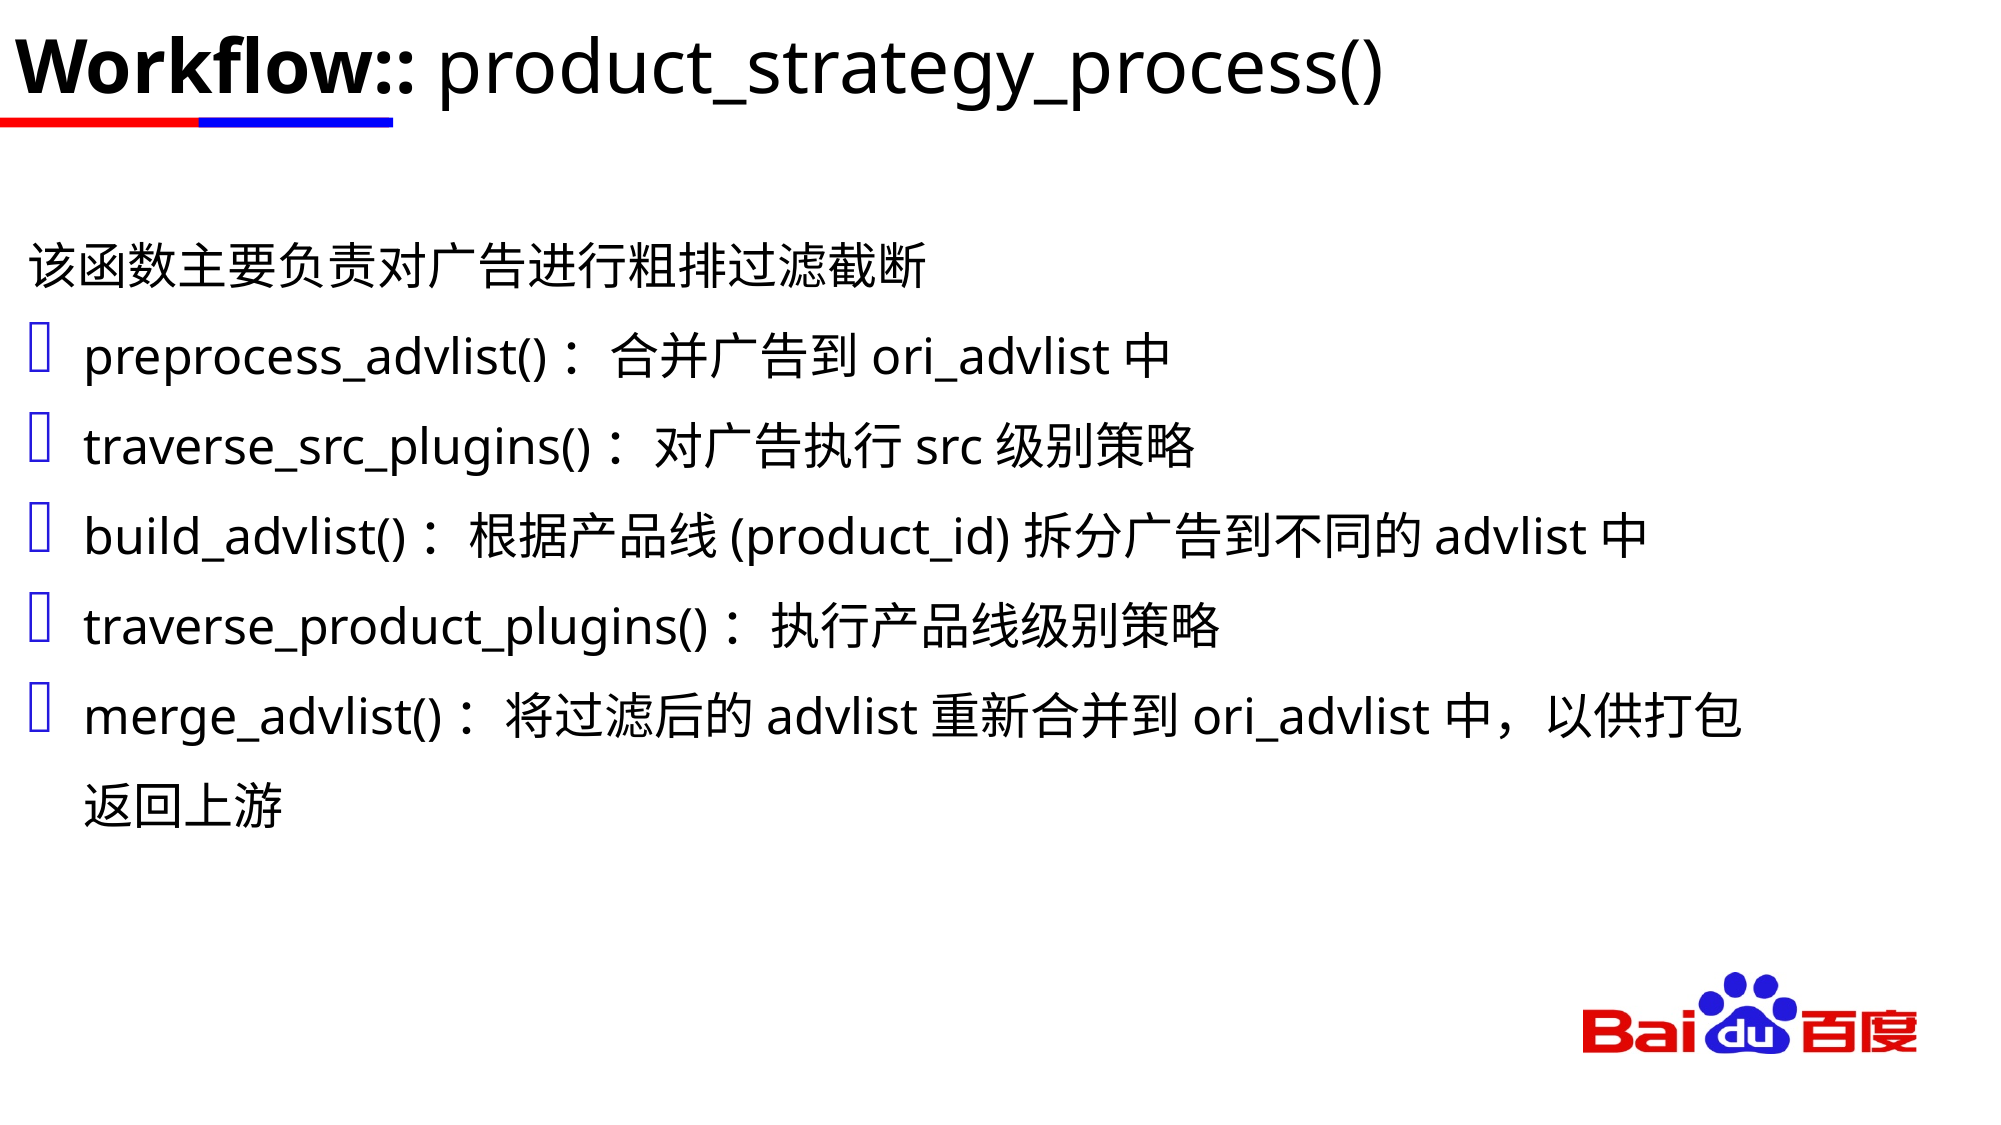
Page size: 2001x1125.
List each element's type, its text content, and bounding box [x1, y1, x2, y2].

title Workflow:: product_strategy_process() [0, 0, 1801, 128]
picture [1583, 972, 1917, 1054]
list 该函数主要负责对广告进行粗排过滤截断 preprocess_advlist()：合并广告到ori_advlist中 traverse_src_plugins()：对广告执行src级别策略 build_advlist()：根据产品线(product_id)拆分广告到不同的advlist中 traverse_product_plugins()：执行产品线级别策略 merge_advlist()：将过滤后的advlist重新合并到ori_advlist中，以供打包返回上游 [12, 196, 1801, 889]
